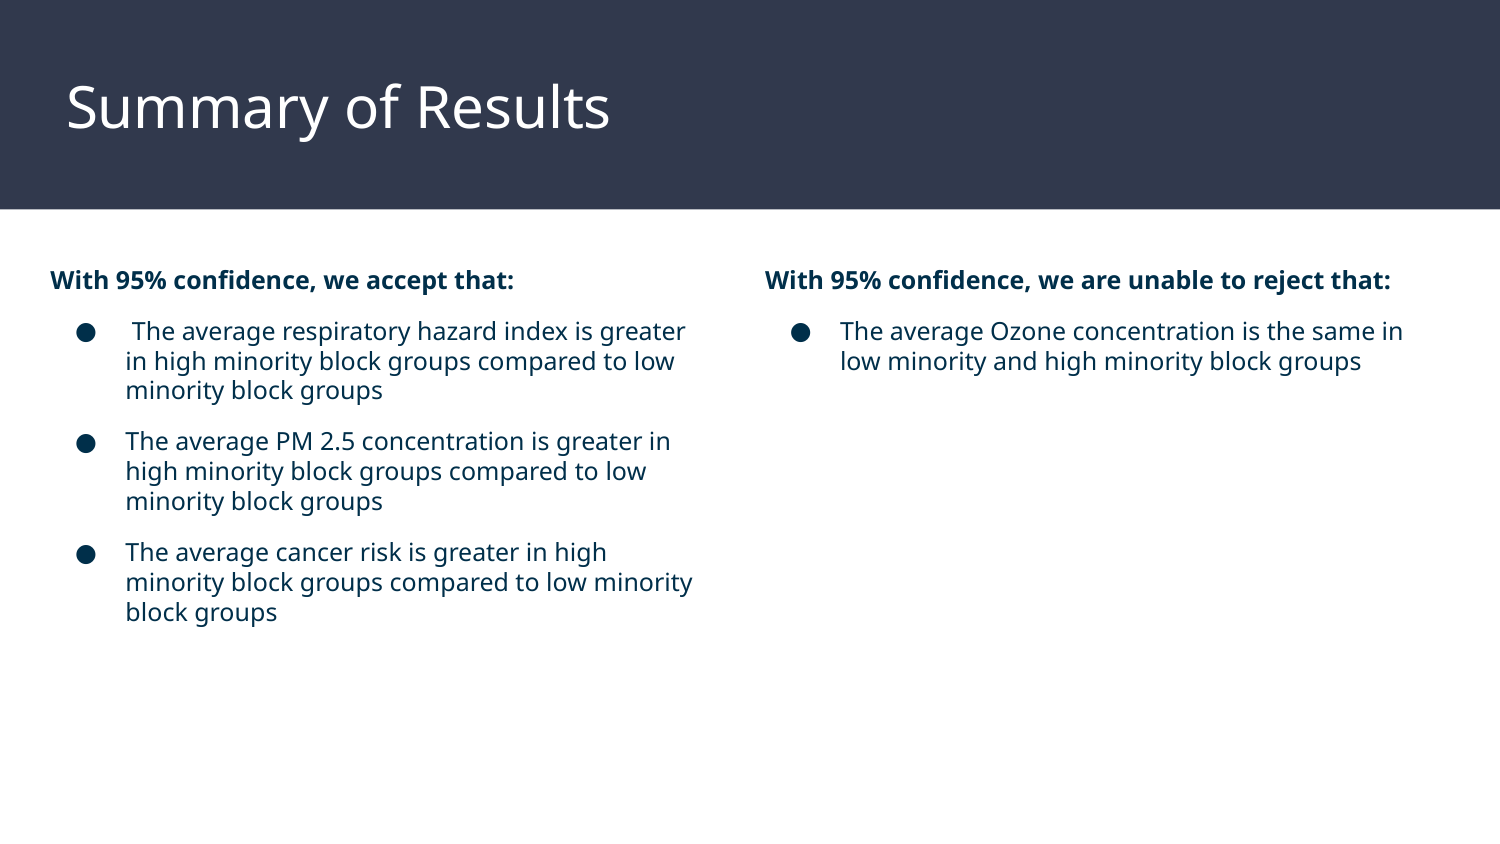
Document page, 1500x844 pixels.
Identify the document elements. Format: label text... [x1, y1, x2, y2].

text_box With 95% confidence, we accept that: The average respiratory hazard index is greater in high minority block groups compared to low minority block groups The average PM 2.5 concentration is greater in high minority block groups compared to low minority block groups The average cancer risk is greater in high minority block groups compared to low minority block groups [35, 249, 720, 664]
text_box With 95% confidence, we are unable to reject that: The average Ozone concentration is the same in low minority and high minority block groups [749, 249, 1435, 664]
title Summary of Results [51, 54, 1449, 195]
